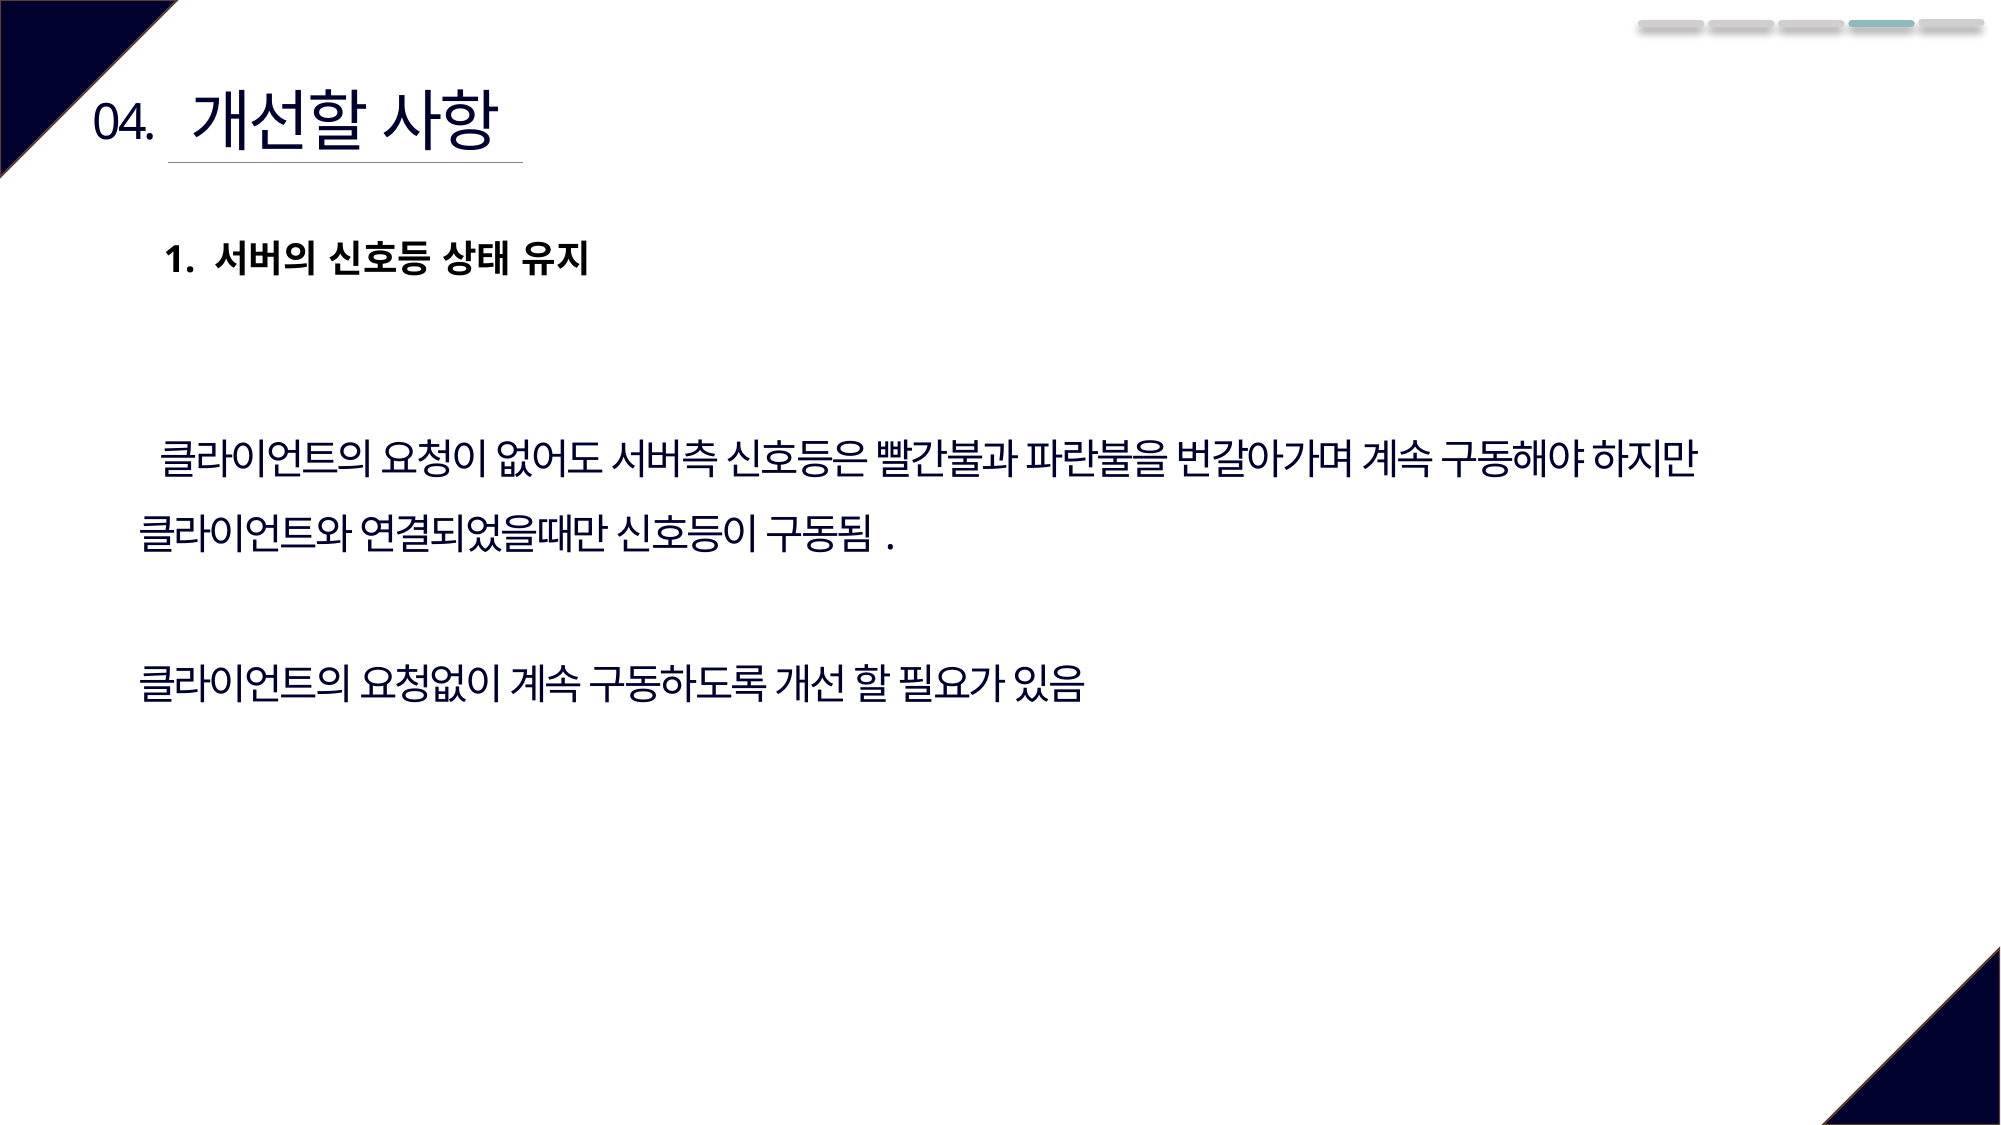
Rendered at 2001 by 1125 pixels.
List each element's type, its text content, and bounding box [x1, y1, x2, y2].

text_box 1. 서버의 신호등 상태 유지 [148, 227, 607, 288]
text_box 04. [78, 81, 172, 157]
text_box 개선할 사항 [175, 163, 516, 167]
text_box 개선할 사항 [175, 71, 516, 162]
text_box 클라이언트의 요청이 없어도 서버측 신호등은 빨간불과 파란불을 번갈아가며 계속 구동해야 하지만 클라이언트와 연결되었을때만 신호등이 구동됨. 클라이언트의 요청없이 계속 구동하도록 개선 할 필요가 있음 [123, 400, 1882, 716]
